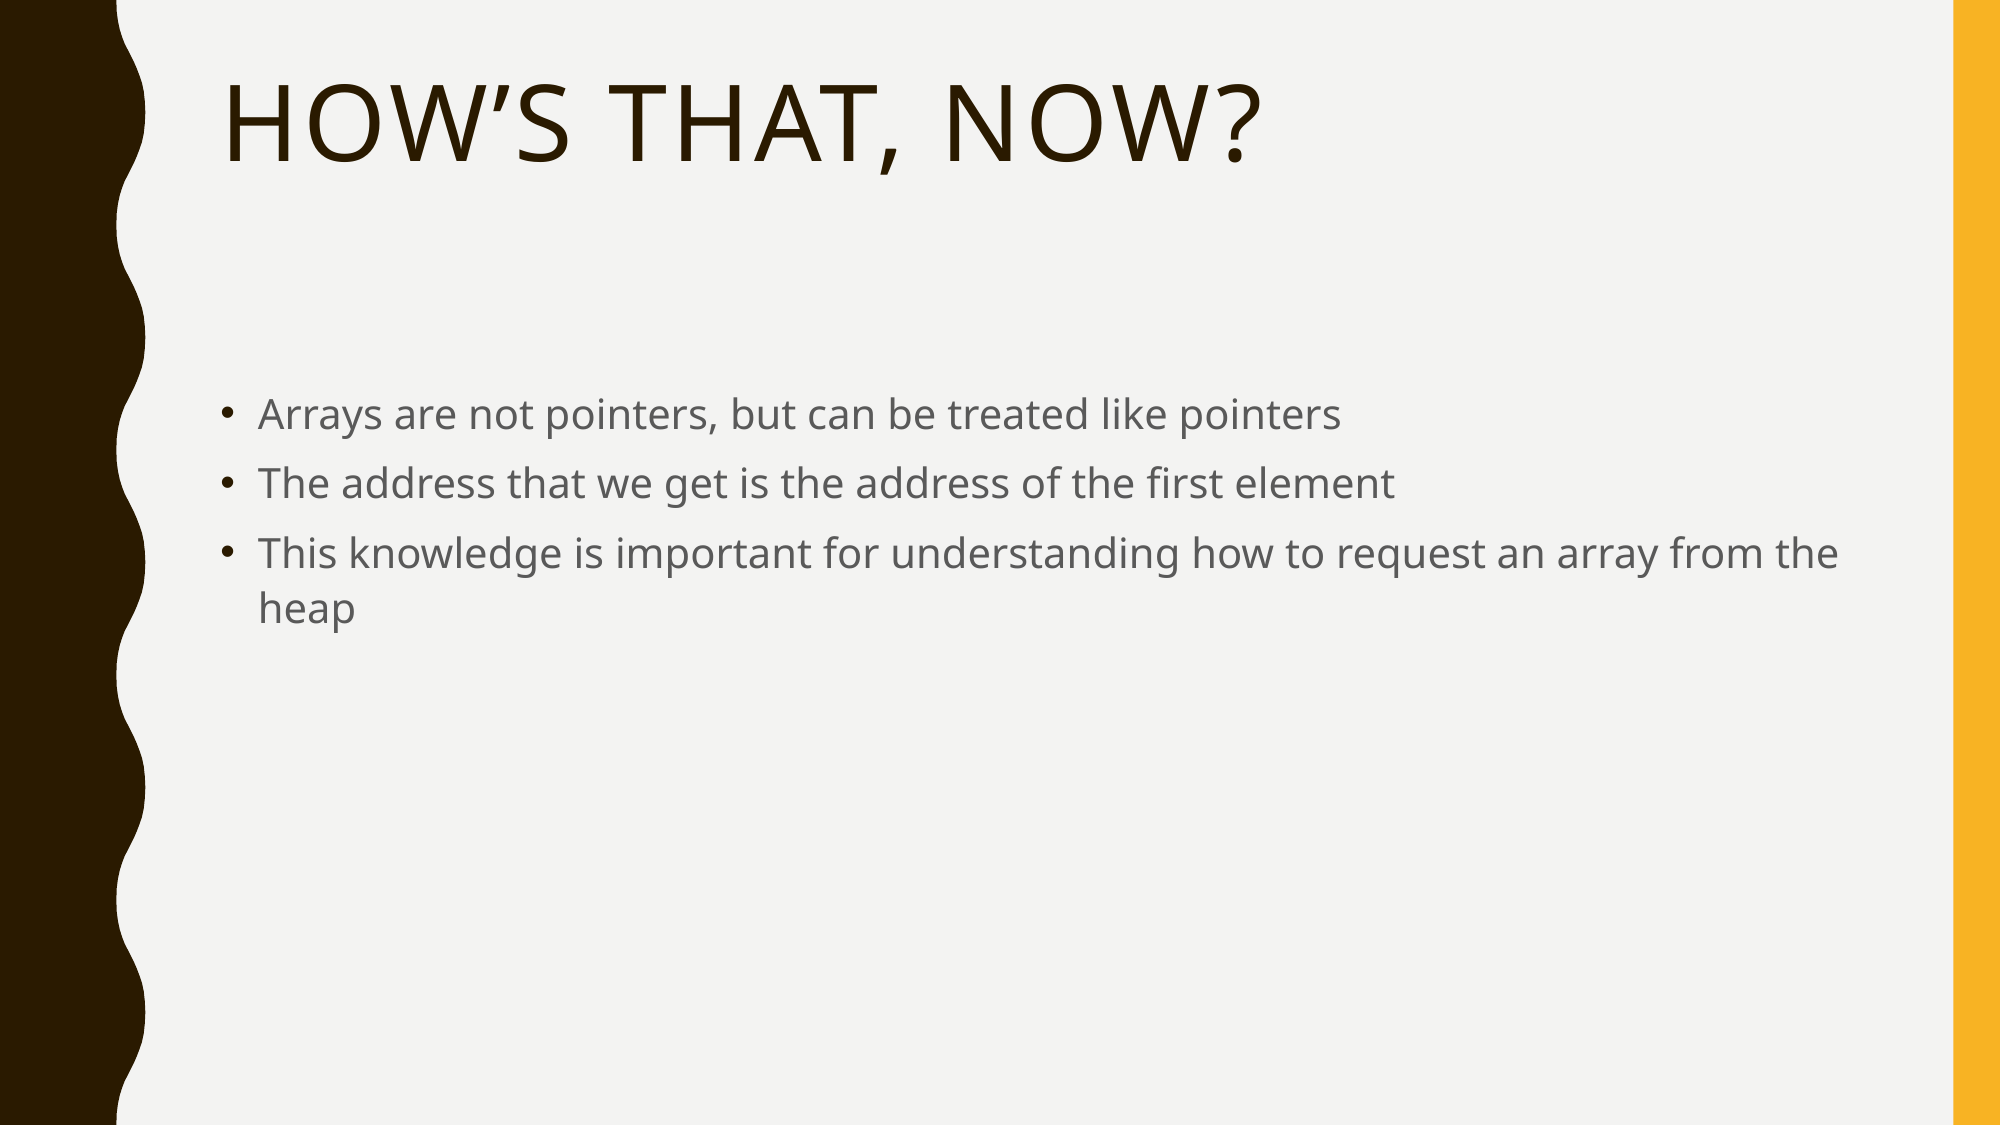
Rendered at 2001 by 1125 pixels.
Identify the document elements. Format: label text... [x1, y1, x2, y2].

list Arrays are not pointers, but can be treated like pointers The address that we get is the address of the first element This knowledge is important for understanding how to request an array from the heap [205, 375, 1875, 965]
title How’s That, Now? [205, 62, 1875, 308]
